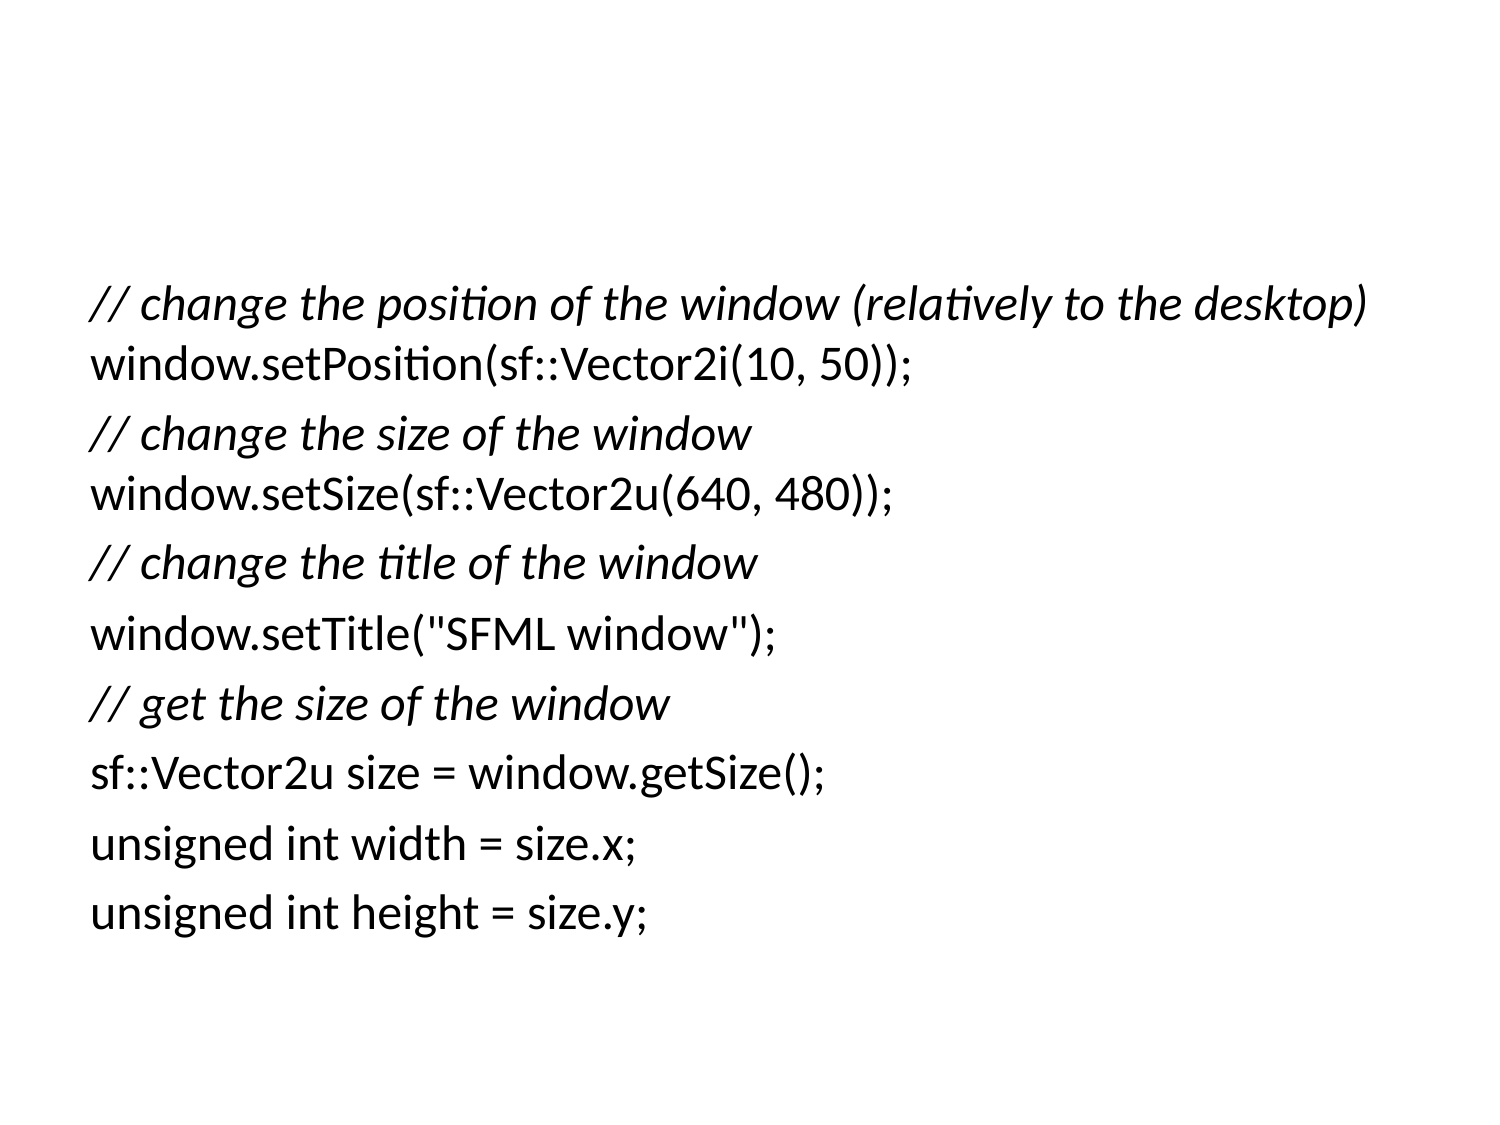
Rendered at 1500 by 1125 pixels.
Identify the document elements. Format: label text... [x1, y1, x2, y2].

list // change the position of the window (relatively to the desktop) window.setPosition(sf::Vector2i(10, 50)); // change the size of the window window.setSize(sf::Vector2u(640, 480)); // change the title of the window window.setTitle("SFML window"); // get the size of the window sf::Vector2u size = window.getSize(); unsigned int width = size.x; unsigned int height = size.y; [75, 262, 1425, 1005]
